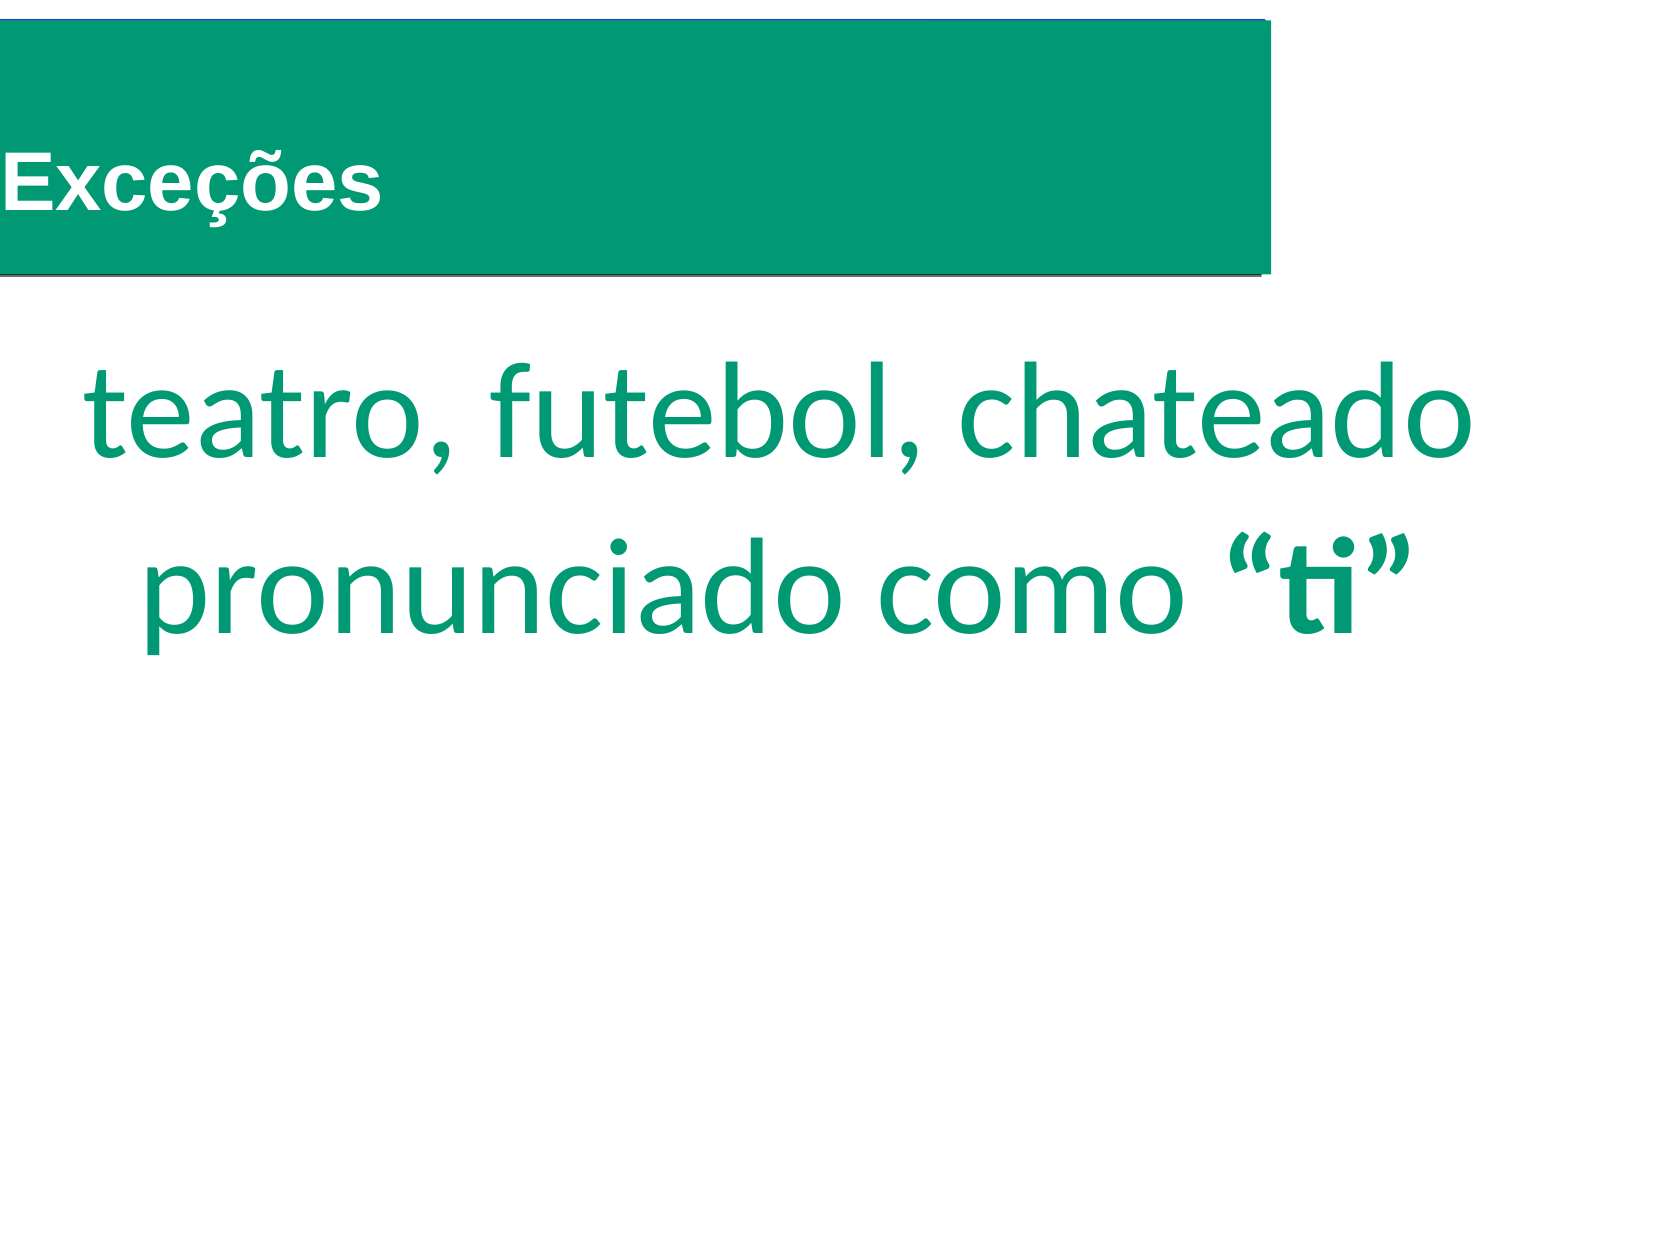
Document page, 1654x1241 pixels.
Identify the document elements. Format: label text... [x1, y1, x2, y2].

picture [0, 275, 1269, 282]
list teatro, futebol, chateado pronunciado como “ti” [82, 299, 1569, 1016]
title CONSONANTAIS Exceções [0, 75, 1272, 275]
text_box [0, 0, 1654, 75]
